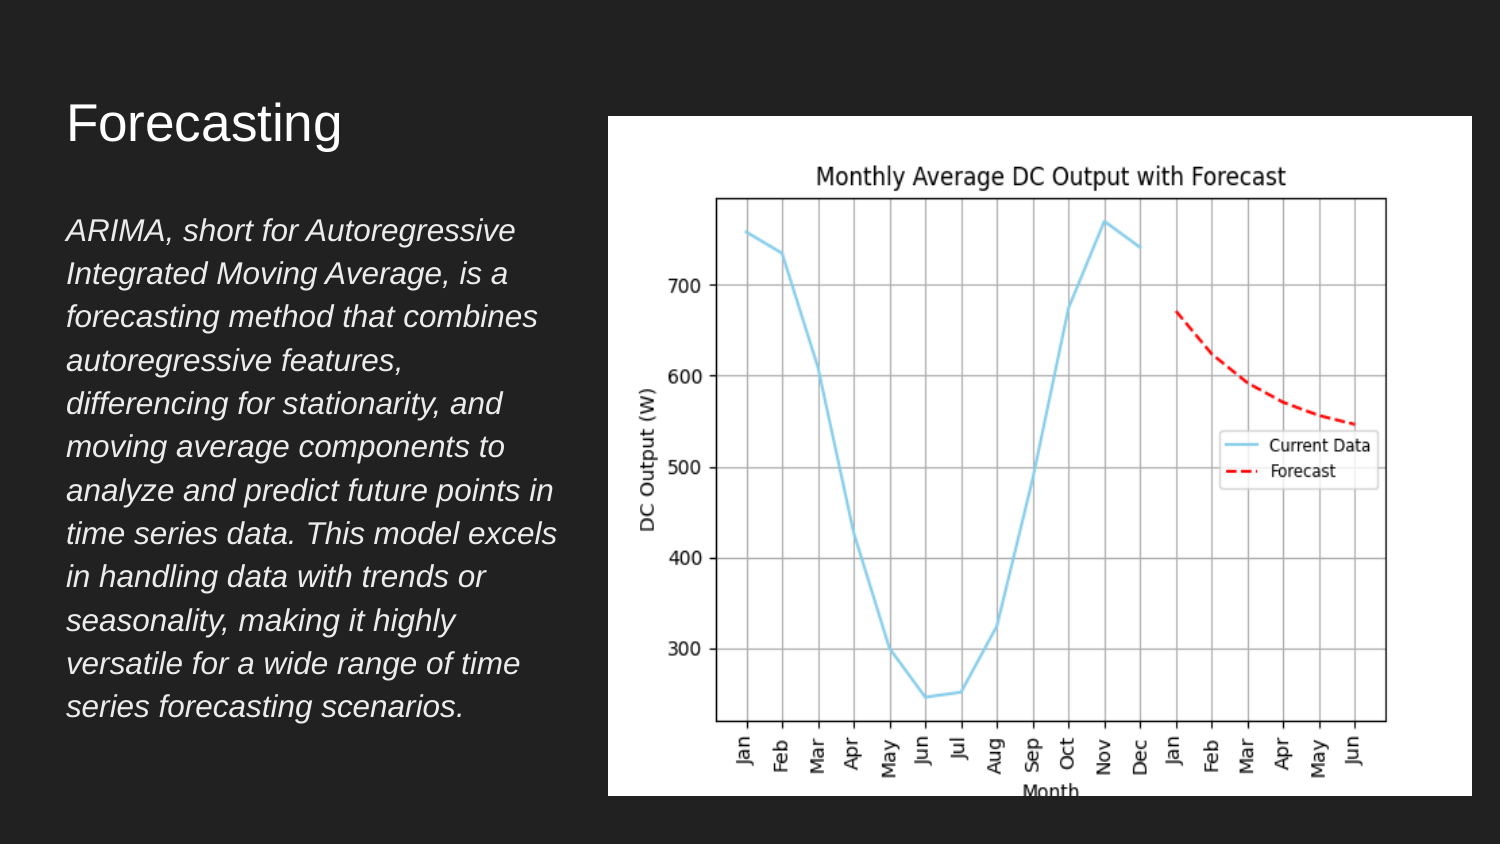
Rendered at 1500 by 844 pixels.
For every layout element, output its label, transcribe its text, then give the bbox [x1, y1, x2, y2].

list ARIMA, short for Autoregressive Integrated Moving Average, is a forecasting method that combines autoregressive features, differencing for stationarity, and moving average components to analyze and predict future points in time series data. This model excels in handling data with trends or seasonality, making it highly versatile for a wide range of time series forecasting scenarios. [51, 189, 586, 750]
title Forecasting [51, 72, 1449, 167]
picture [608, 116, 1473, 796]
